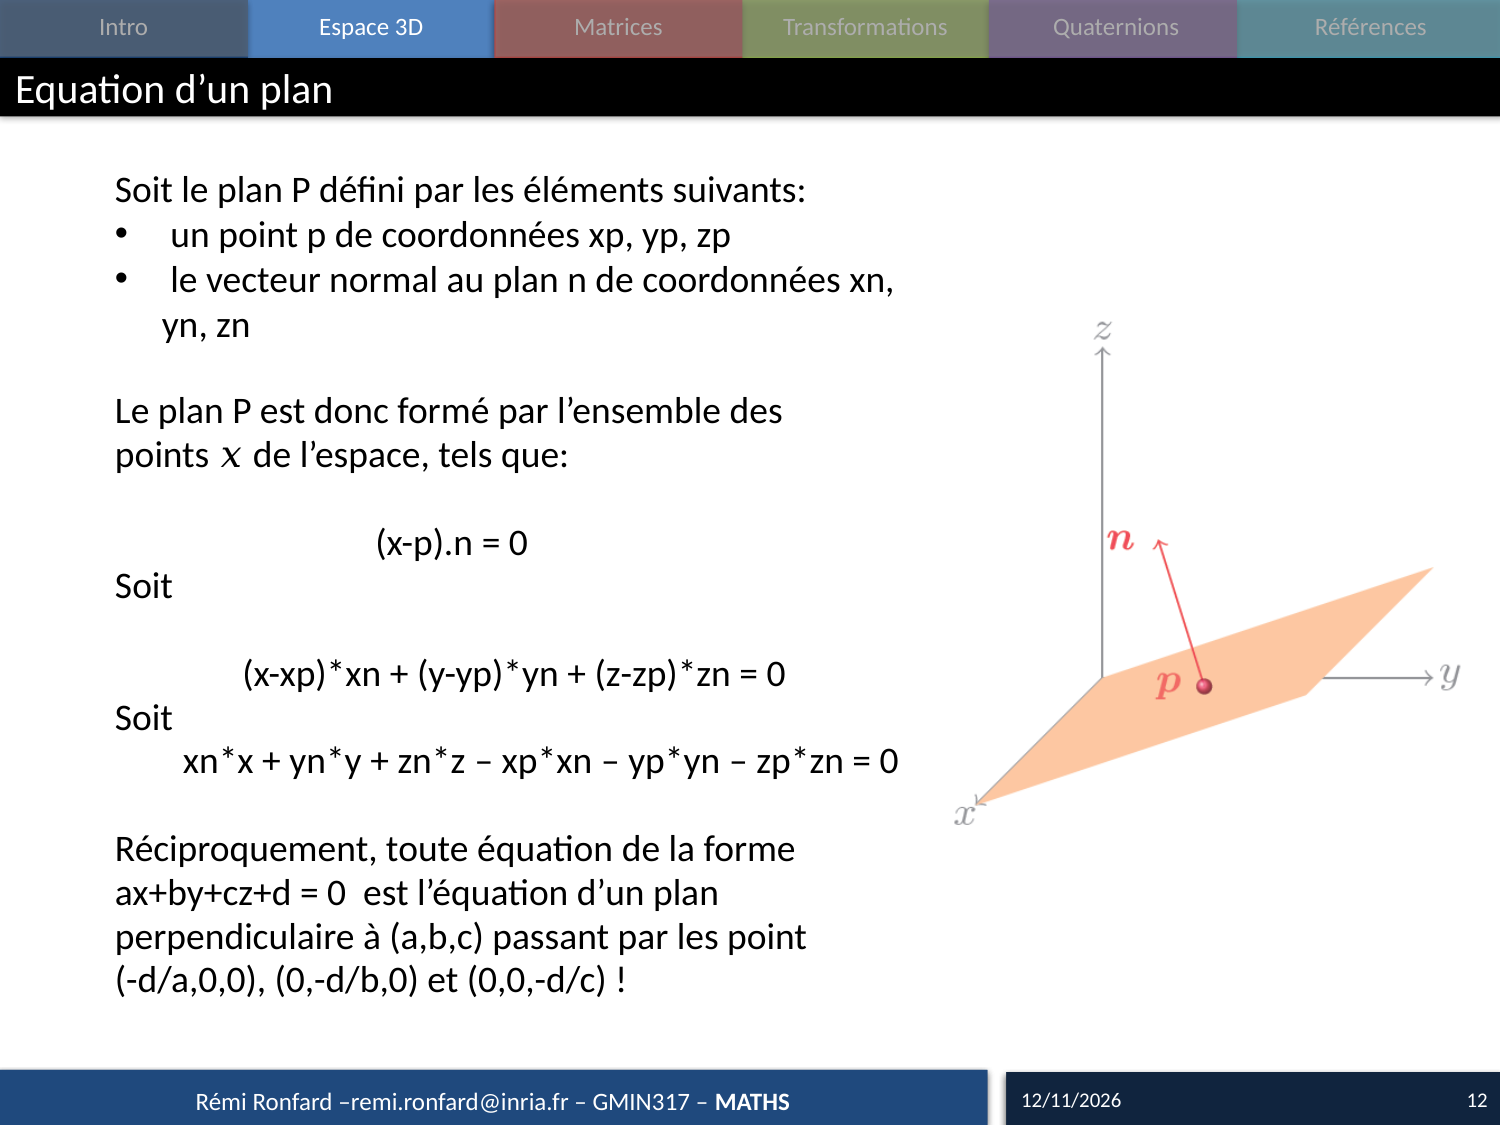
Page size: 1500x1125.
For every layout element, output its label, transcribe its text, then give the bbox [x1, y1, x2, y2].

footer Rémi Ronfard –remi.ronfard@inria.fr – GMIN317 – MATHS [0, 1072, 988, 1125]
picture [950, 315, 1467, 835]
text_box Soit le plan P défini par les éléments suivants: un point p de coordonnées xp, yp, zp le vecteur normal au plan n de coordonnées xn, yn, zn Le plan P est donc formé par l’ensemble des points 𝑥 de l’espace, tels que: (x-p).n = 0 Soit (x-xp)*xn + (y-yp)*yn + (z-zp)*zn = 0 Soit xn*x + yn*y + zn*z – xp*xn – yp*yn – zp*zn = 0 Réciproquement, toute équation de la forme ax+by+cz+d = 0 est l’équation d’un plan perpendiculaire à (a,b,c) passant par les point (-d/a,0,0), (0,-d/b,0) et (0,0,-d/c) ! [100, 157, 951, 1008]
slide_number 12 [1153, 1071, 1500, 1125]
title Equation d’un plan [0, 58, 1500, 117]
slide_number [1006, 1070, 1153, 1125]
